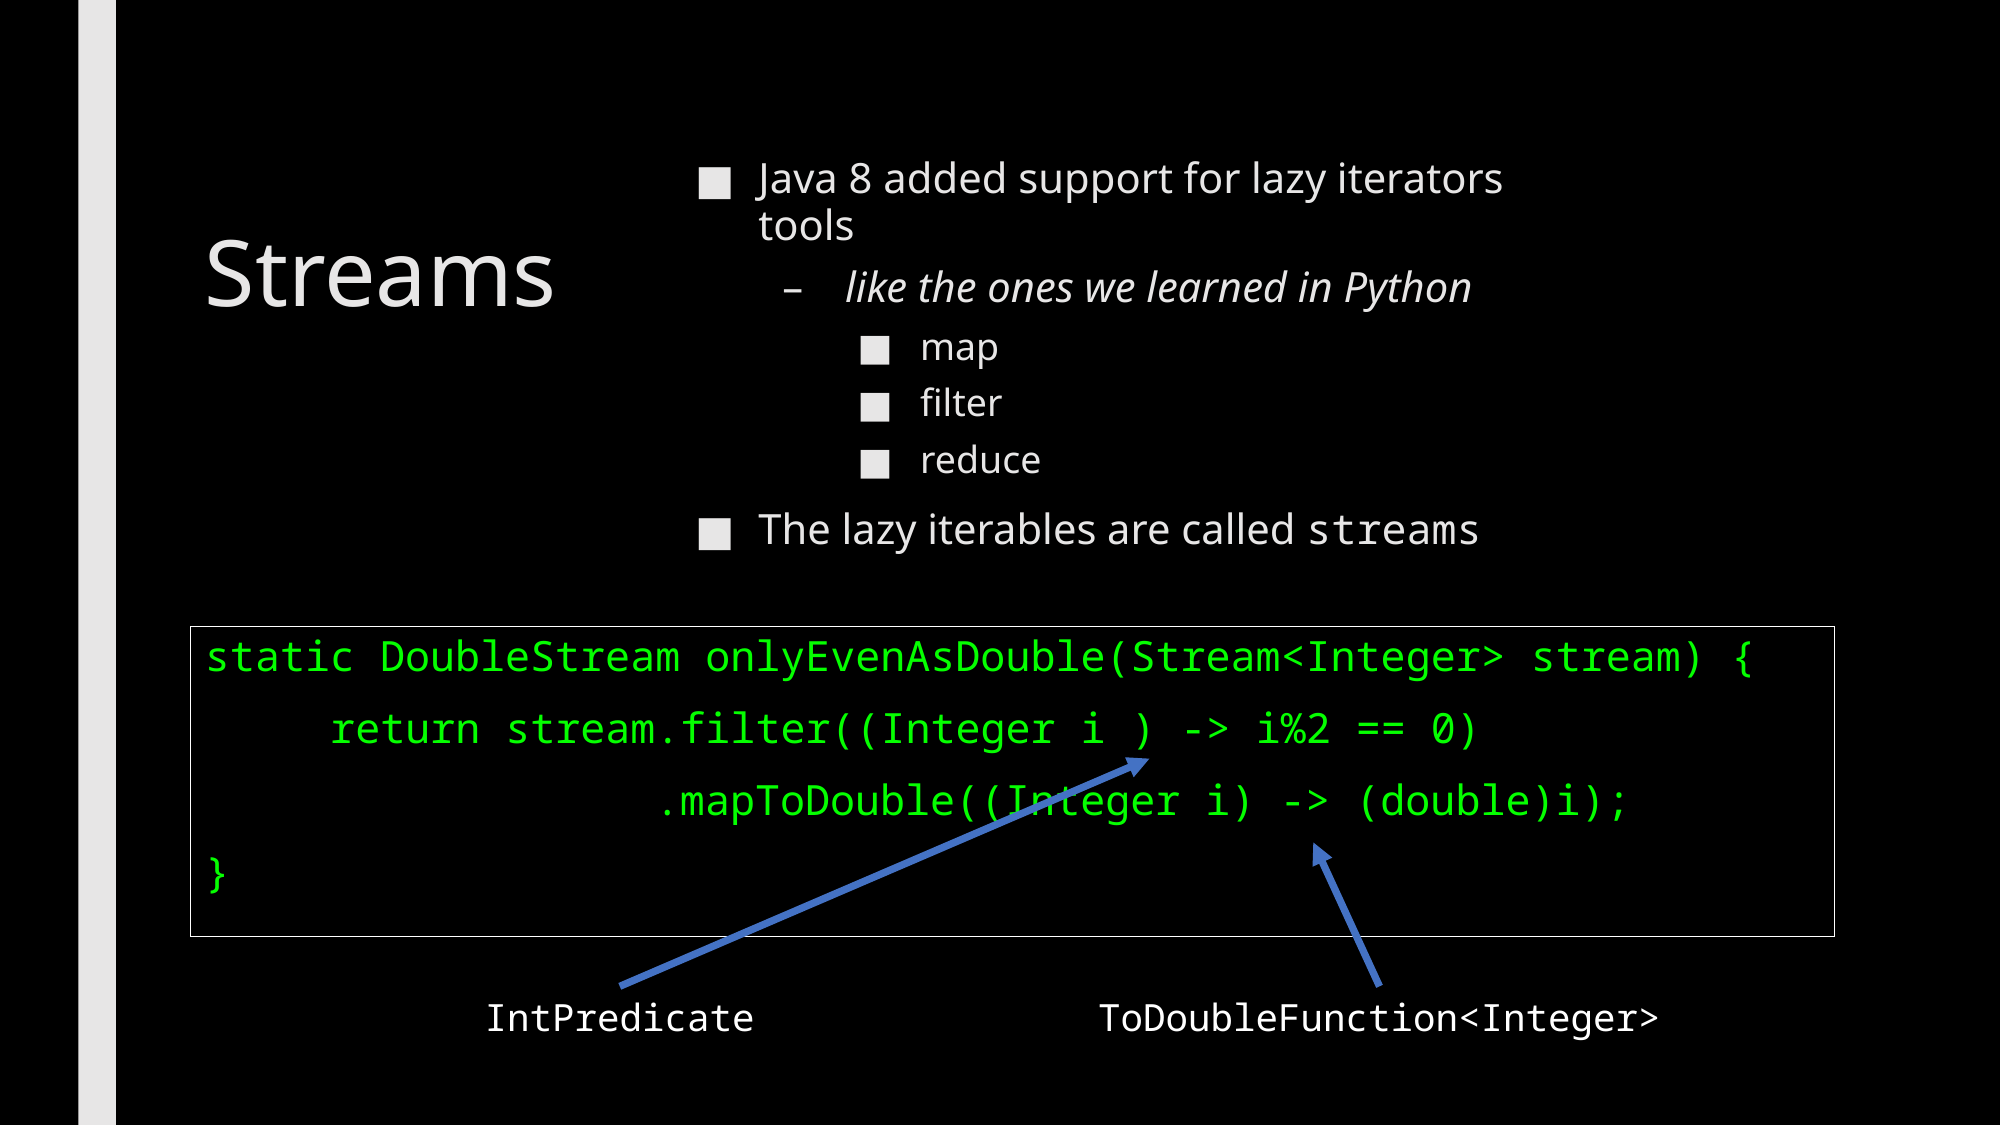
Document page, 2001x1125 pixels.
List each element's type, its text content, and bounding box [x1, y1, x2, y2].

text_box static DoubleStream onlyEvenAsDouble(Stream<Integer> stream) { return stream.filter((Integer i ) -> i%2 == 0) .mapToDouble((Integer i) -> (double)i); } [190, 626, 1835, 937]
list Java 8 added support for lazy iterators tools like the ones we learned in Python map filter reduce The lazy iterables are called streams [680, 148, 1570, 547]
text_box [1313, 842, 1380, 987]
title Streams [190, 220, 620, 363]
text_box IntPredicate [469, 986, 770, 1046]
text_box ToDoubleFunction<Integer> [1083, 986, 1676, 1046]
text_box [619, 758, 1150, 987]
